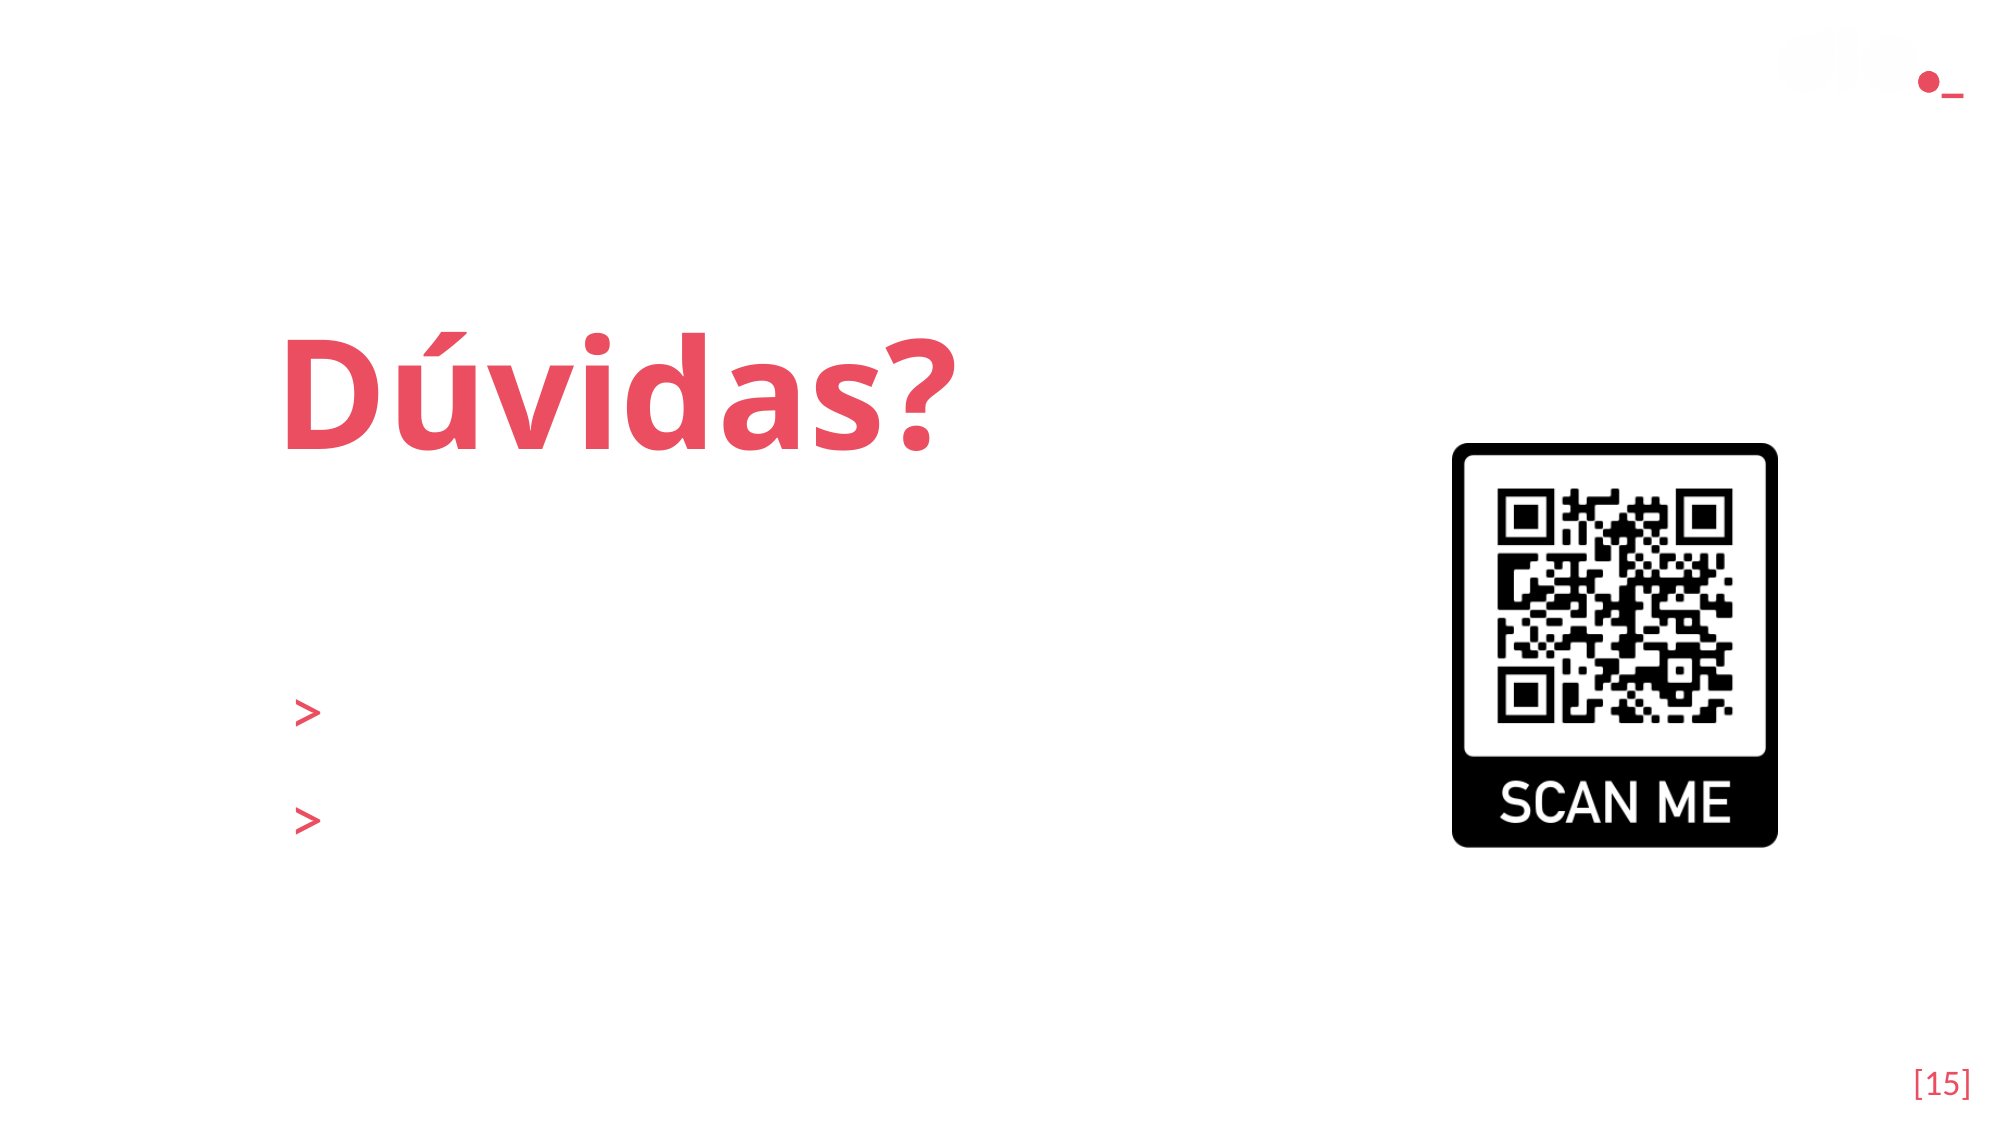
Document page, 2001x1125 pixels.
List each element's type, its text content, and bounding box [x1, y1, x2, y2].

picture [1452, 443, 1779, 849]
text_box > Fórum/Artigos > Comunidade Online (Discord) [254, 647, 1226, 848]
slide_number [15] [1871, 1038, 1992, 1125]
picture [1777, 25, 1965, 100]
text_box Dúvidas? [254, 288, 1693, 488]
